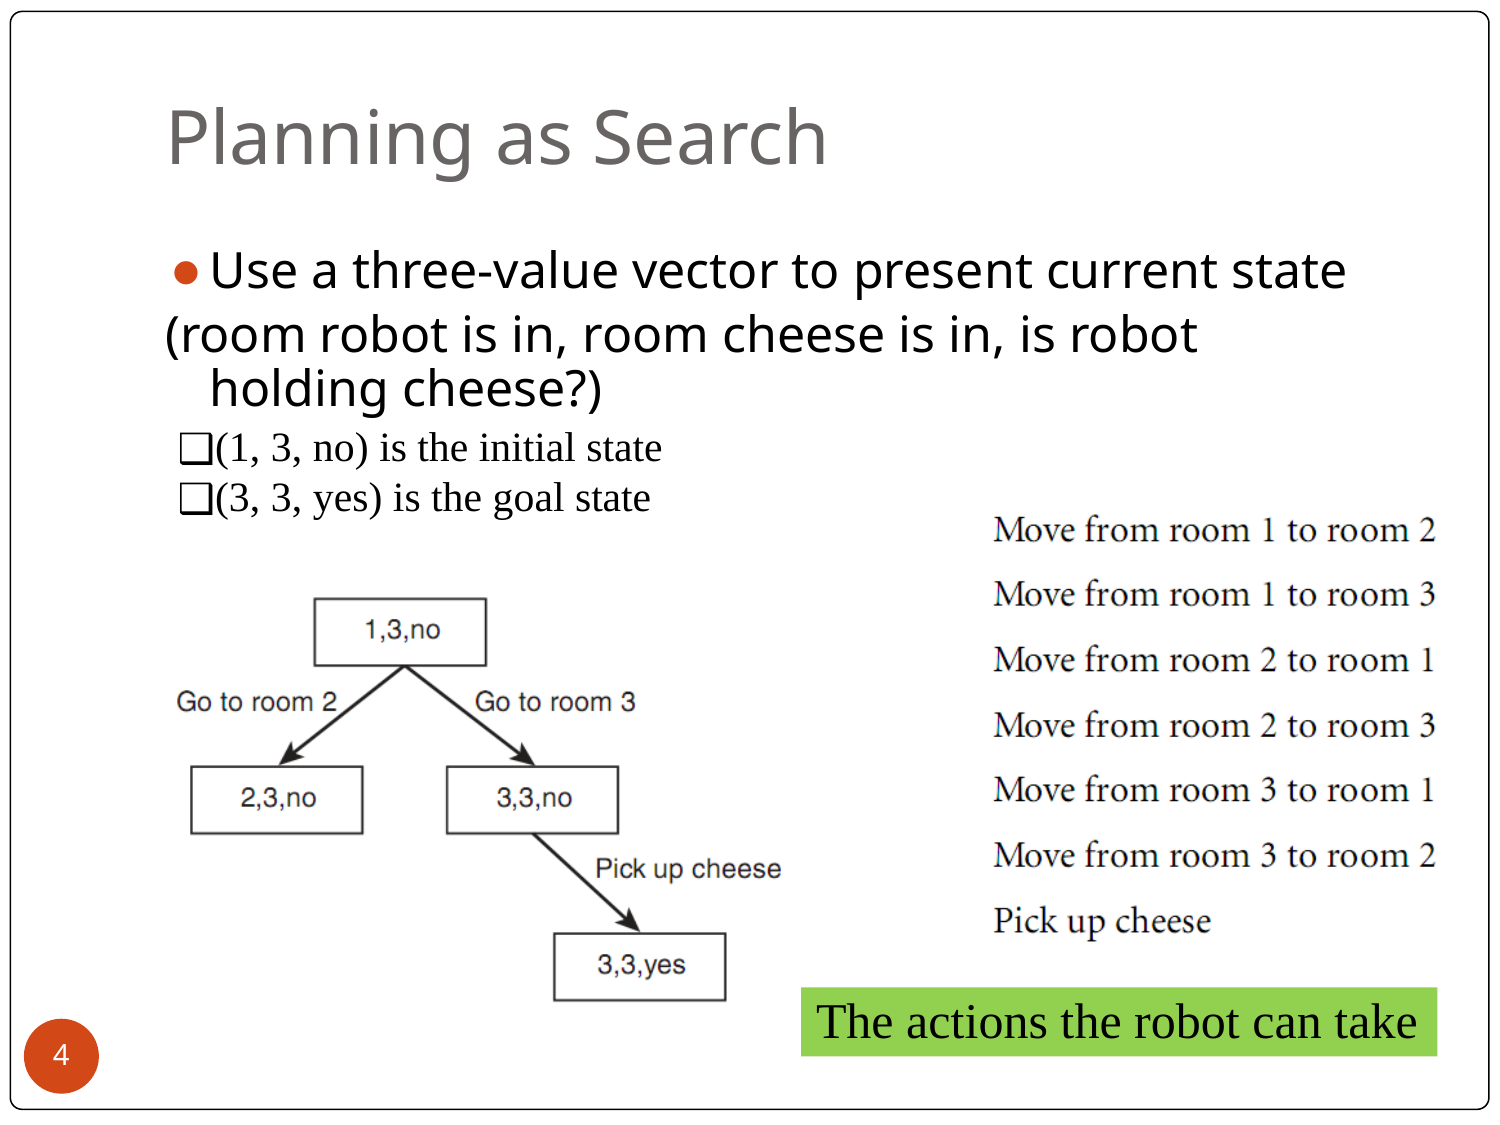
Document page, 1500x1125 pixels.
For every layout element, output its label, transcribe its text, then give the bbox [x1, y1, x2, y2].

list Use a three-value vector to present current state (room robot is in, room cheese is in, is robot holding cheese?) [150, 237, 1400, 388]
text_box (1, 3, no) is the initial state (3, 3, yes) is the goal state [162, 412, 913, 528]
text_box The actions the robot can take [801, 987, 1438, 1057]
text_box ‹#› [23, 1018, 99, 1094]
picture [974, 499, 1457, 948]
picture [162, 574, 799, 1019]
title Planning as Search [150, 62, 1425, 196]
